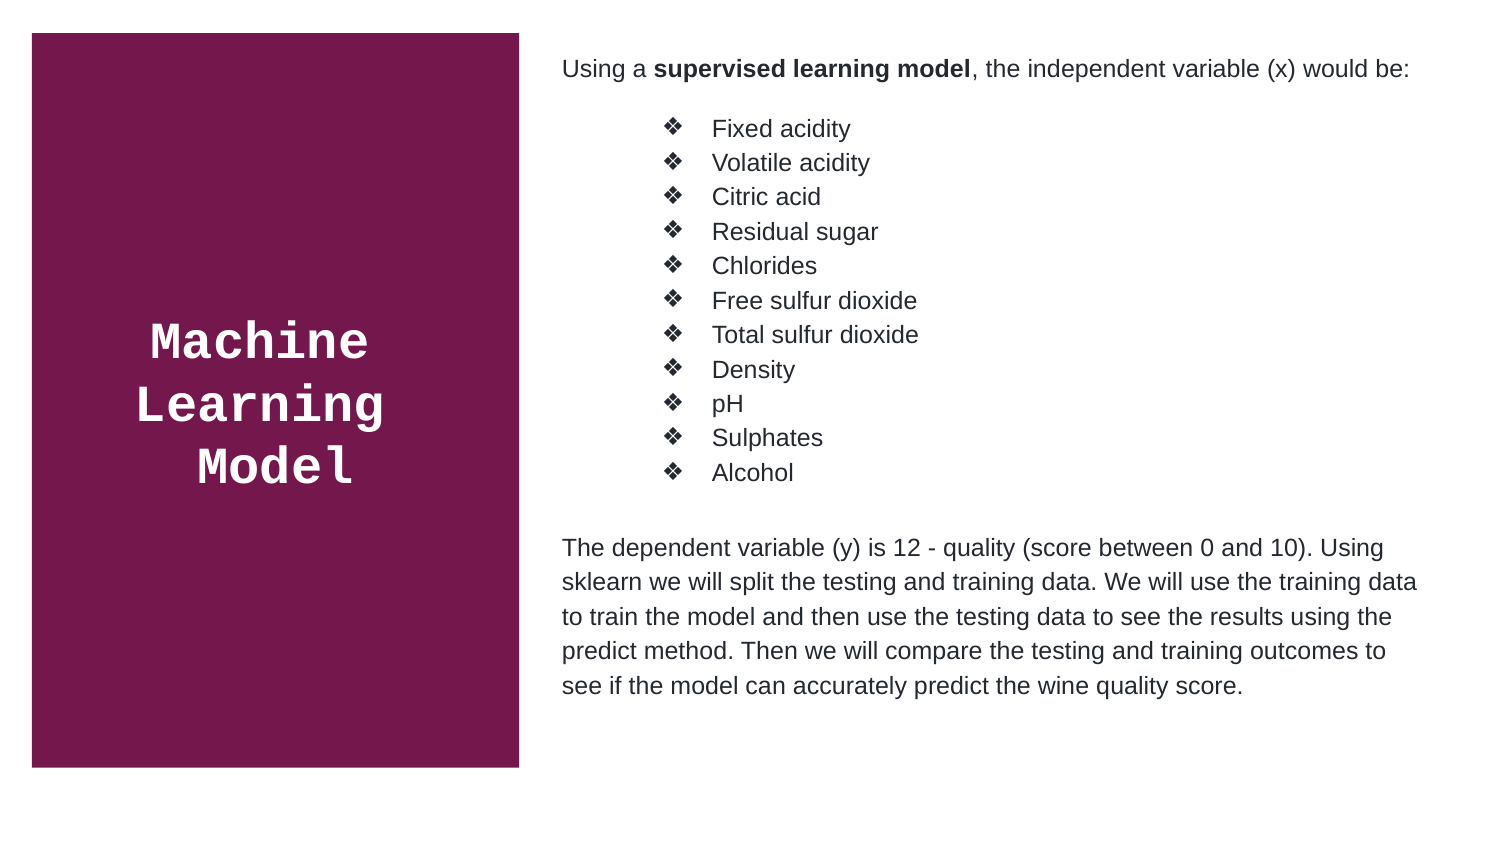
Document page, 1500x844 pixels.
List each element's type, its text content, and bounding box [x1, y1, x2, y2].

list Using a supervised learning model, the independent variable (x) would be: Fixed acidity Volatile acidity Citric acid Residual sugar Chlorides Free sulfur dioxide Total sulfur dioxide Density pH Sulphates Alcohol The dependent variable (y) is 12 - quality (score between 0 and 10). Using sklearn we will split the testing and training data. We will use the training data to train the model and then use the testing data to see the results using the predict method. Then we will compare the testing and training outcomes to see if the model can accurately predict the wine quality score. [546, 33, 1442, 783]
text_box Machine Learning Model [31, 33, 520, 768]
